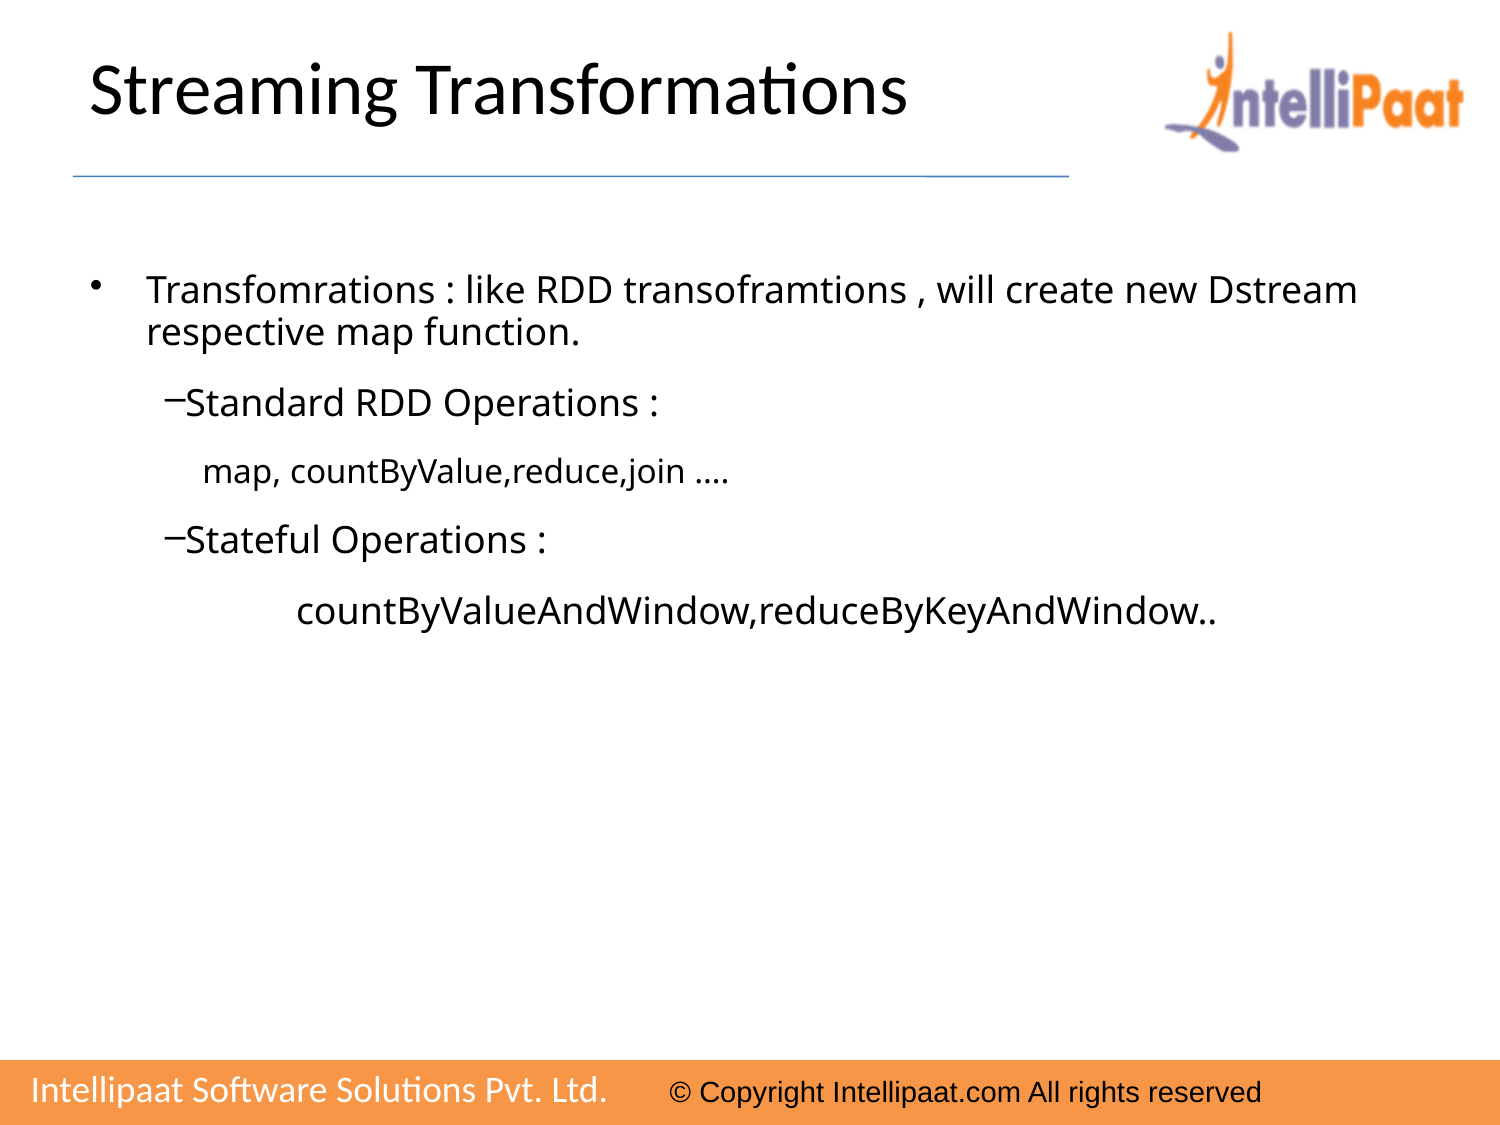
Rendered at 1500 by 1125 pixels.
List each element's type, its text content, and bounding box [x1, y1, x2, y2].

list Transfomrations : like RDD transoframtions , will create new Dstream respective map function. Standard RDD Operations : map, countByValue,reduce,join …. Stateful Operations : countByValueAndWindow,reduceByKeyAndWindow.. [75, 262, 1425, 1005]
title Streaming Transformations [81, 4, 985, 164]
picture [1121, 28, 1473, 158]
